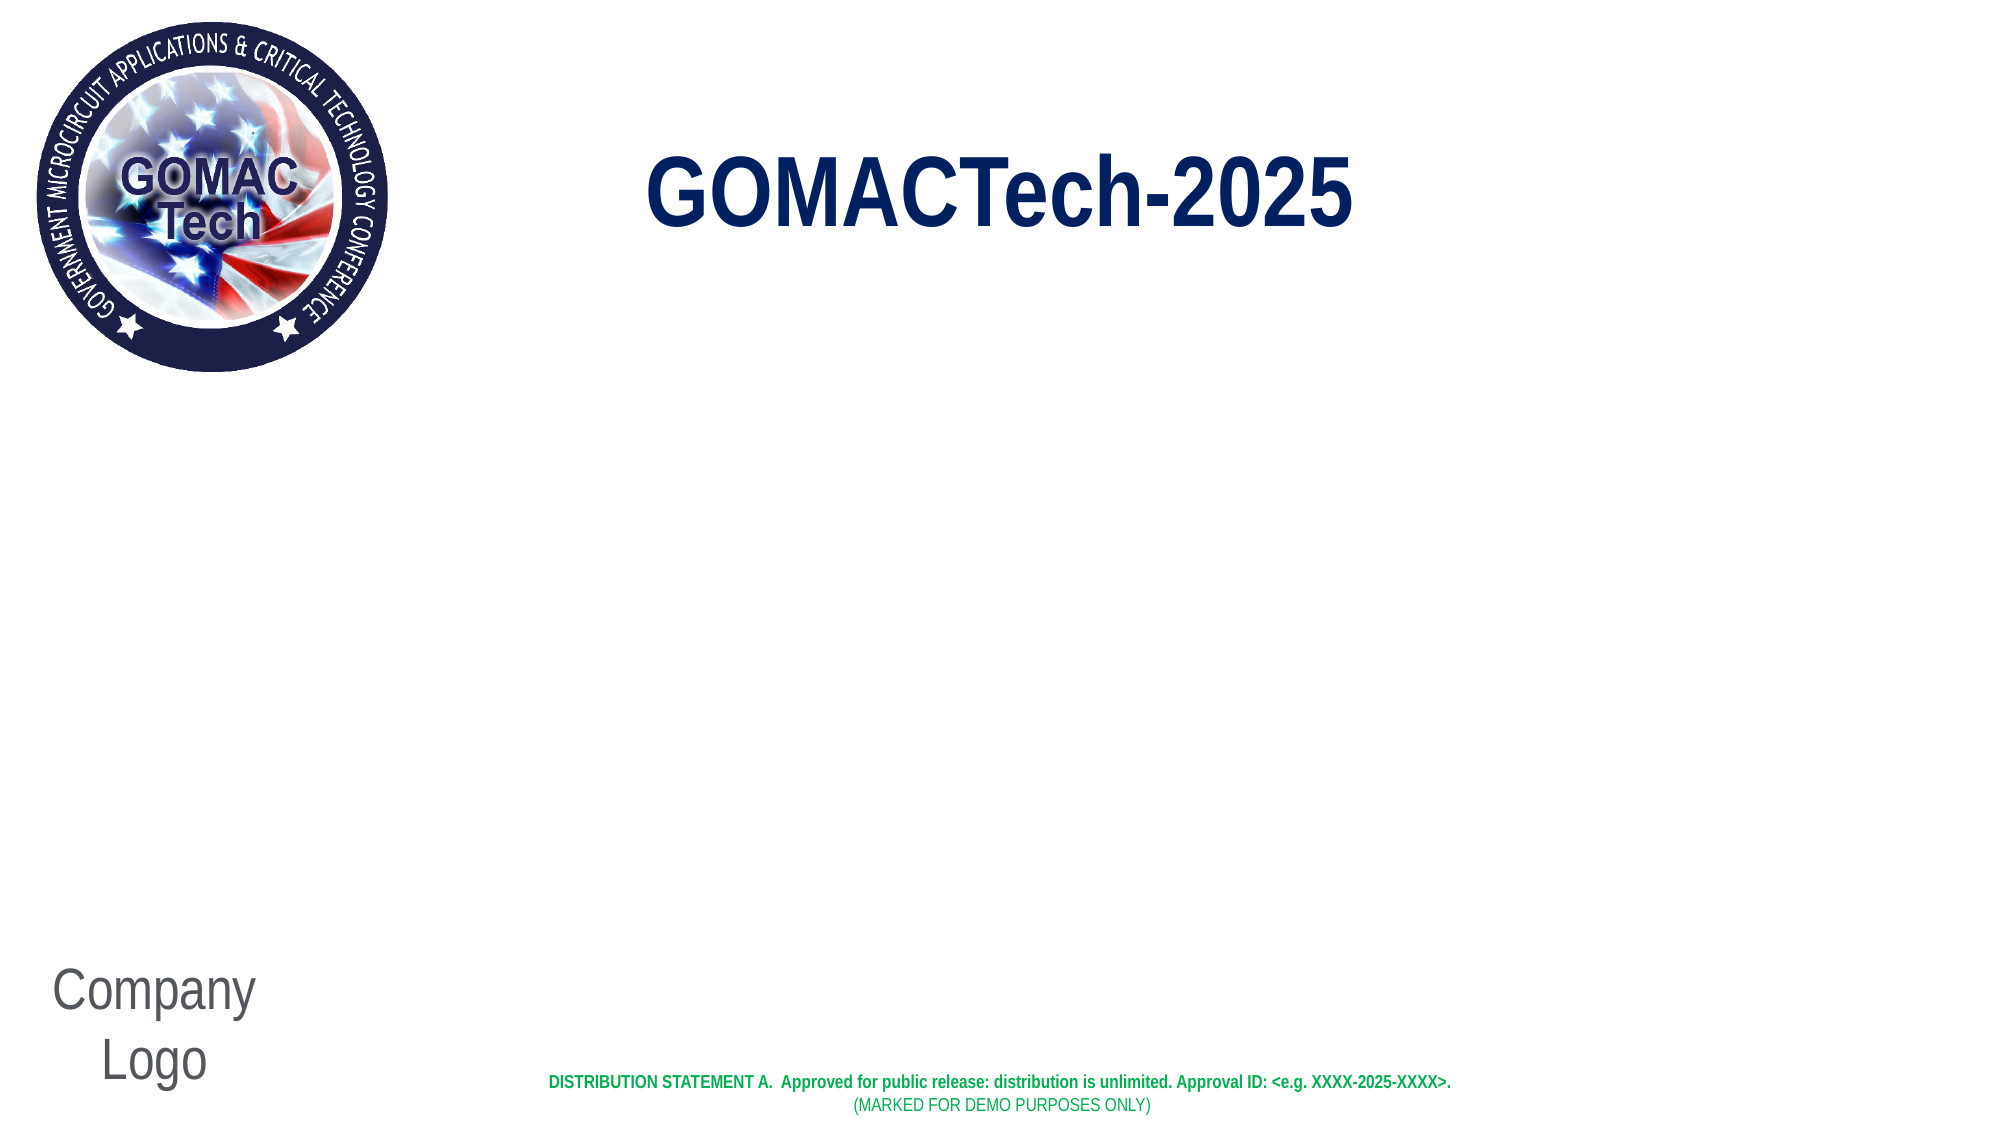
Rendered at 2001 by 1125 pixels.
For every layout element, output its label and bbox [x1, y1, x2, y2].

picture [31, 14, 392, 378]
